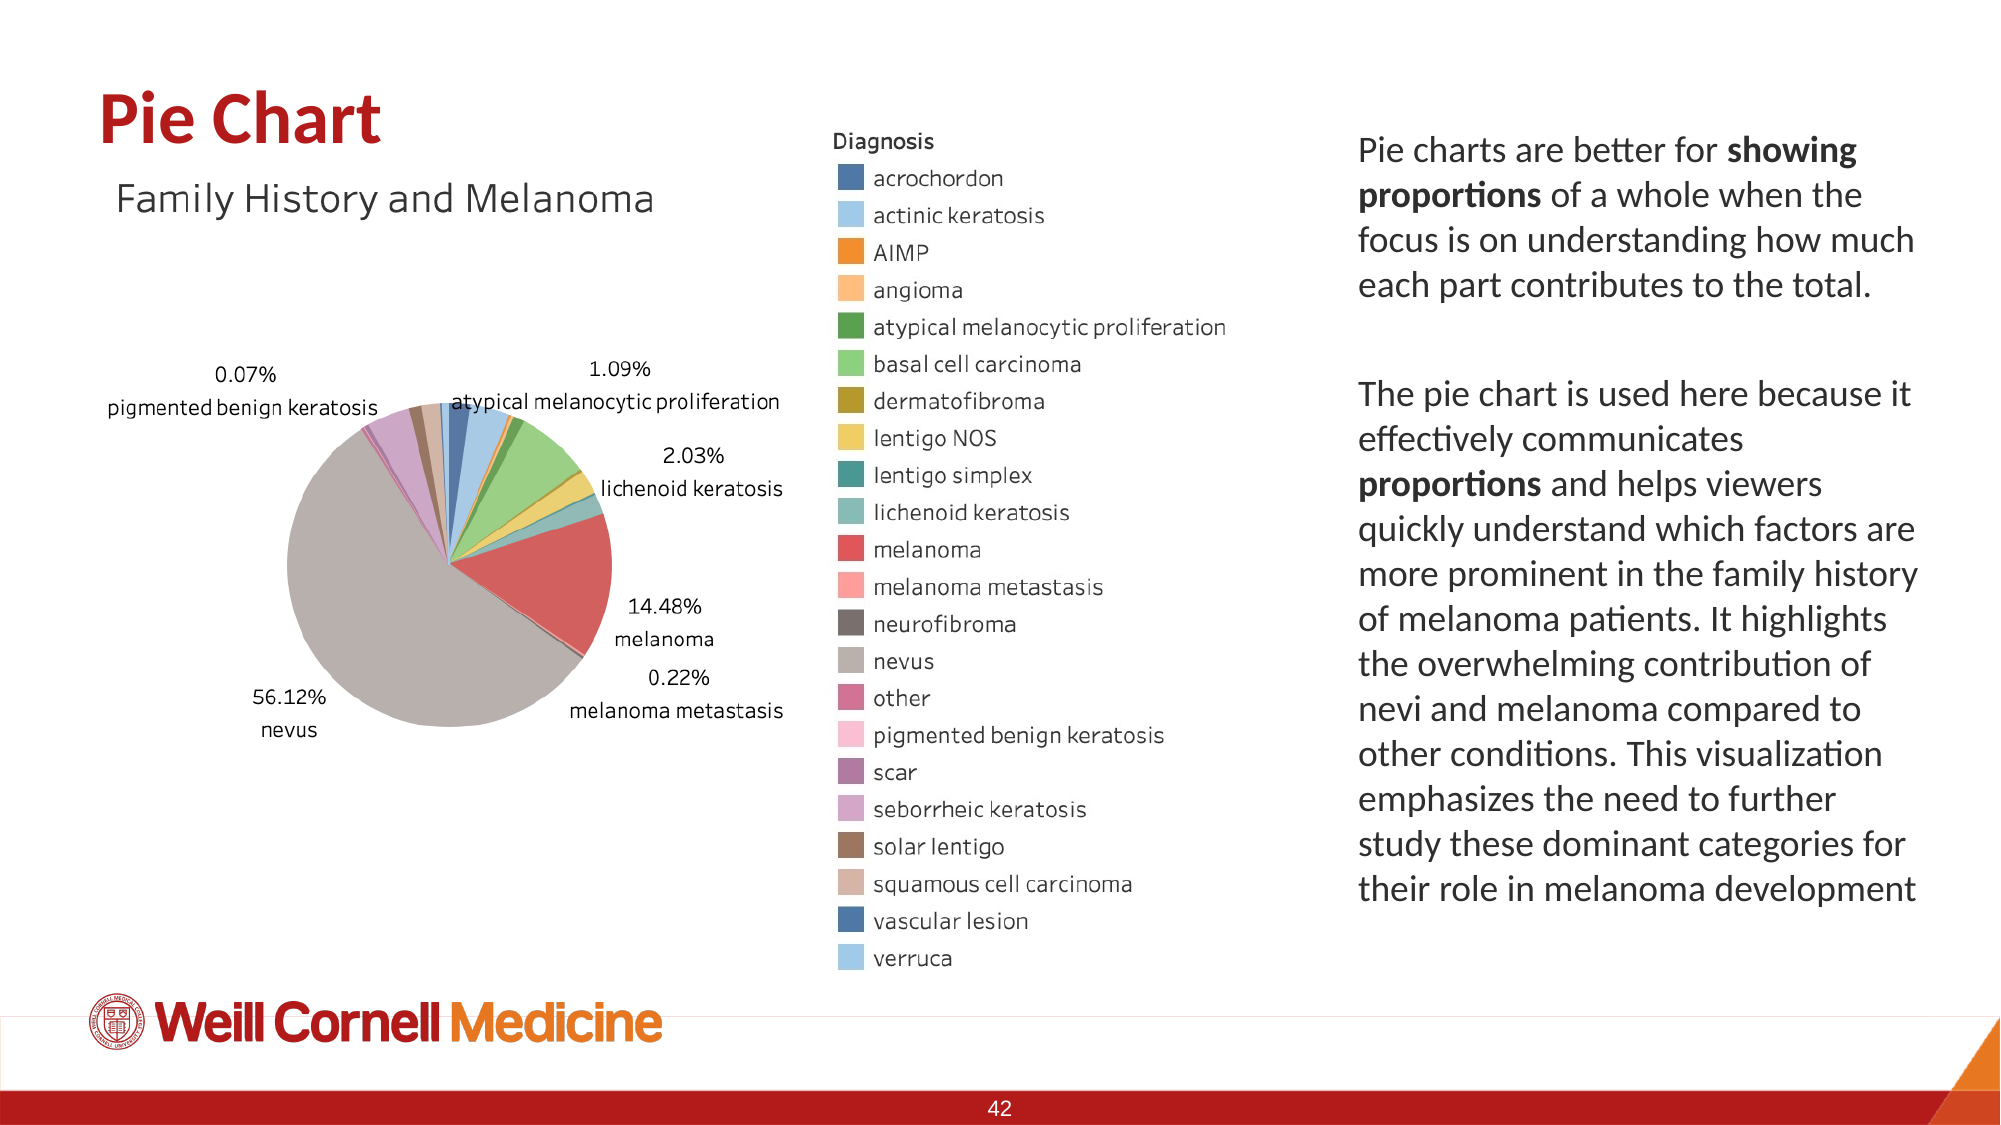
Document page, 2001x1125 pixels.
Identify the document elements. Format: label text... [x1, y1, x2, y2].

picture [0, 993, 2000, 1125]
text_box The pie chart is used here because it effectively communicates proportions and helps viewers quickly understand which factors are more prominent in the family history of melanoma patients. It highlights the overwhelming contribution of nevi and melanoma compared to other conditions. This visualization emphasizes the need to further study these dominant categories for their role in melanoma development [1343, 361, 1943, 916]
text_box Pie charts are better for showing proportions of a whole when the focus is on understanding how much each part contributes to the total. [1343, 117, 1932, 313]
picture [99, 117, 1238, 986]
title Pie Chart [99, 68, 1959, 167]
